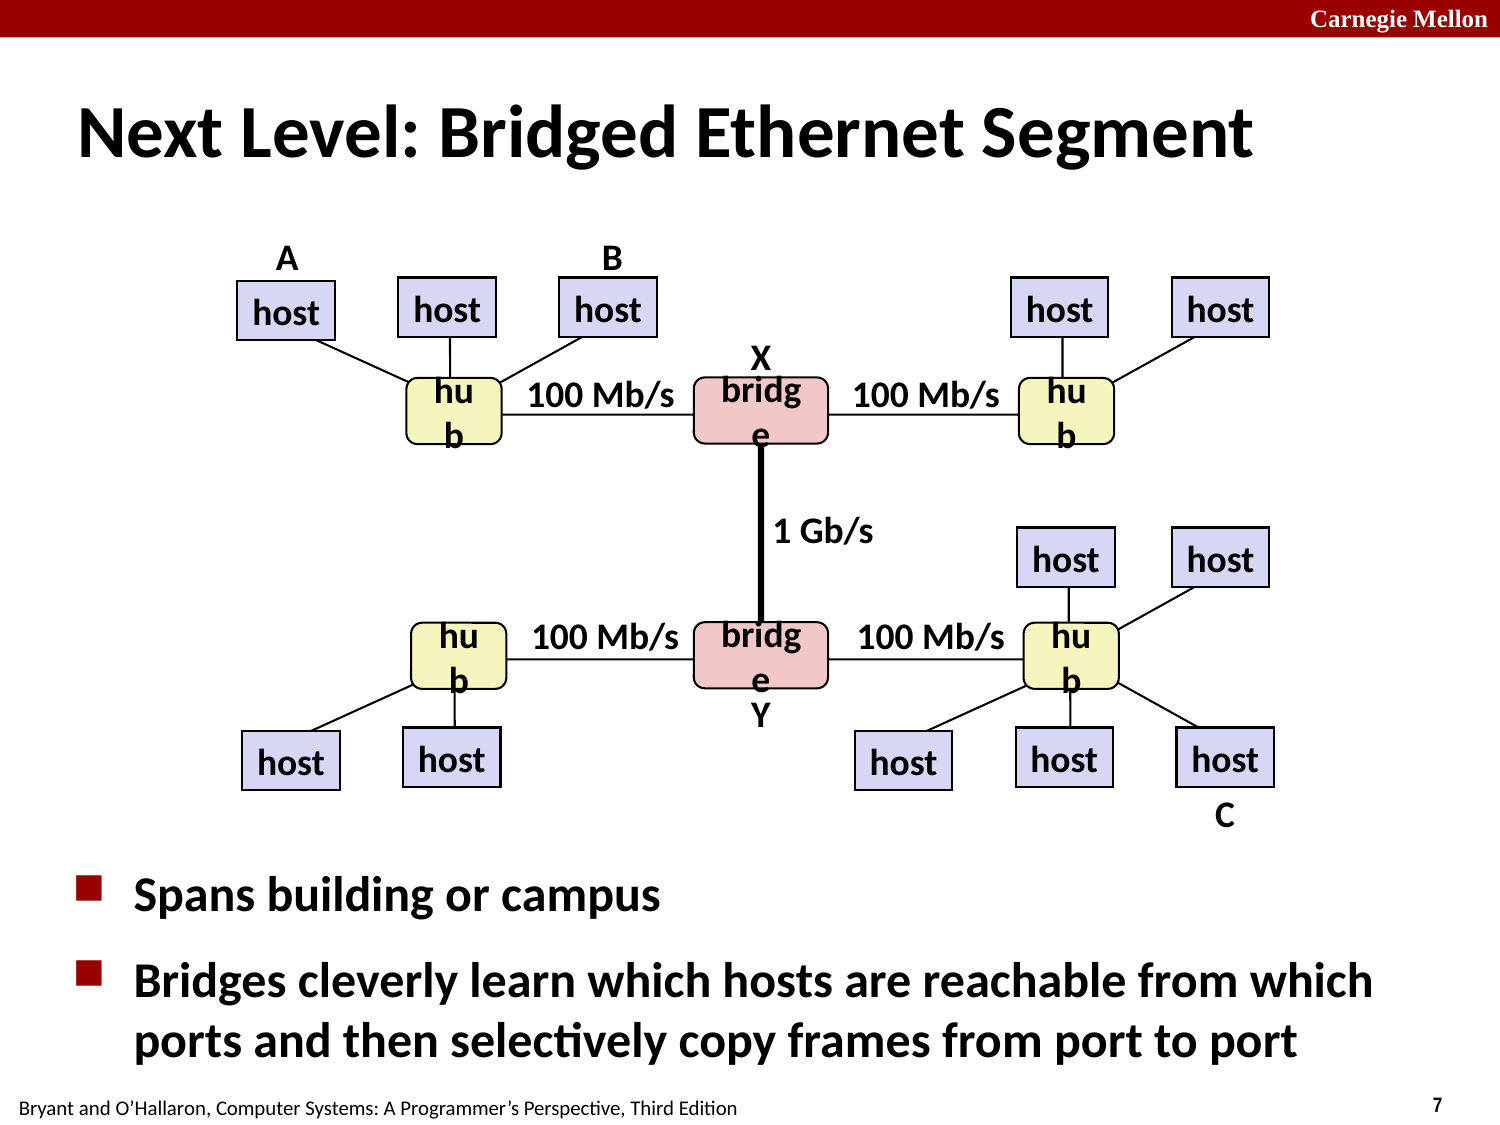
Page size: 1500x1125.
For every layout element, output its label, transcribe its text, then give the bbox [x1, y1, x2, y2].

text_box host [403, 727, 501, 788]
list Spans building or campus Bridges cleverly learn which hosts are reachable from which ports and then selectively copy frames from port to port [61, 863, 1426, 1001]
text_box hub [1023, 622, 1119, 689]
text_box host [1176, 727, 1274, 788]
text_box host [237, 280, 335, 341]
text_box host [1015, 727, 1114, 788]
text_box B [587, 225, 638, 286]
text_box host [854, 730, 953, 791]
text_box X [735, 325, 787, 386]
text_box 1 Gb/s [757, 499, 889, 559]
text_box Y [736, 682, 786, 742]
text_box bridge [693, 377, 829, 444]
text_box host [1010, 277, 1109, 338]
text_box 100 Mb/s [516, 604, 695, 665]
text_box A [260, 225, 314, 286]
text_box hub [411, 622, 507, 689]
text_box host [1017, 527, 1115, 588]
text_box hub [406, 377, 502, 445]
text_box host [398, 277, 496, 338]
text_box host [242, 730, 340, 791]
text_box host [1171, 527, 1270, 588]
text_box C [1200, 782, 1250, 843]
text_box bridge [693, 622, 829, 689]
text_box 100 Mb/s [841, 604, 1020, 665]
text_box host [1171, 277, 1270, 338]
text_box 100 Mb/s [511, 362, 690, 423]
text_box 100 Mb/s [836, 362, 1015, 423]
text_box hub [1018, 377, 1115, 445]
title Next Level: Bridged Ethernet Segment [62, 80, 1411, 176]
text_box host [559, 277, 657, 338]
